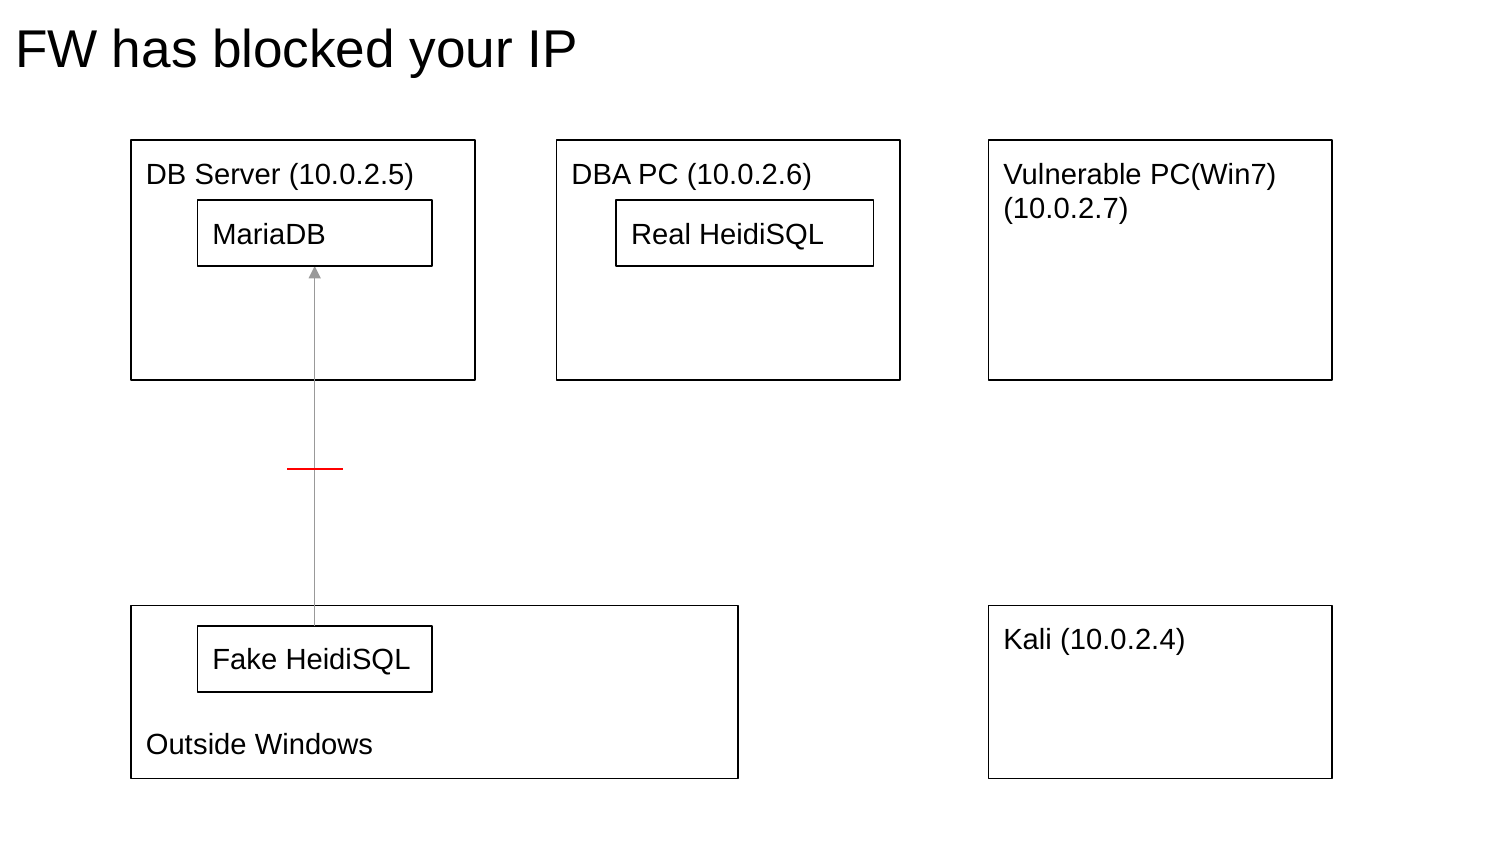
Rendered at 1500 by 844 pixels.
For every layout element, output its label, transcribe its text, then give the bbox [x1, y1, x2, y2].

text_box Fake HeidiSQL [197, 625, 432, 692]
text_box Vulnerable PC(Win7) (10.0.2.7) [988, 139, 1333, 380]
title FW has blocked your IP [0, 0, 1398, 94]
text_box Outside Windows [130, 605, 738, 779]
text_box DB Server (10.0.2.5) [130, 139, 475, 380]
text_box Kali (10.0.2.4) [988, 605, 1333, 779]
text_box MariaDB [197, 199, 432, 266]
text_box DBA PC (10.0.2.6) [556, 139, 901, 380]
text_box Real HeidiSQL [615, 199, 874, 266]
